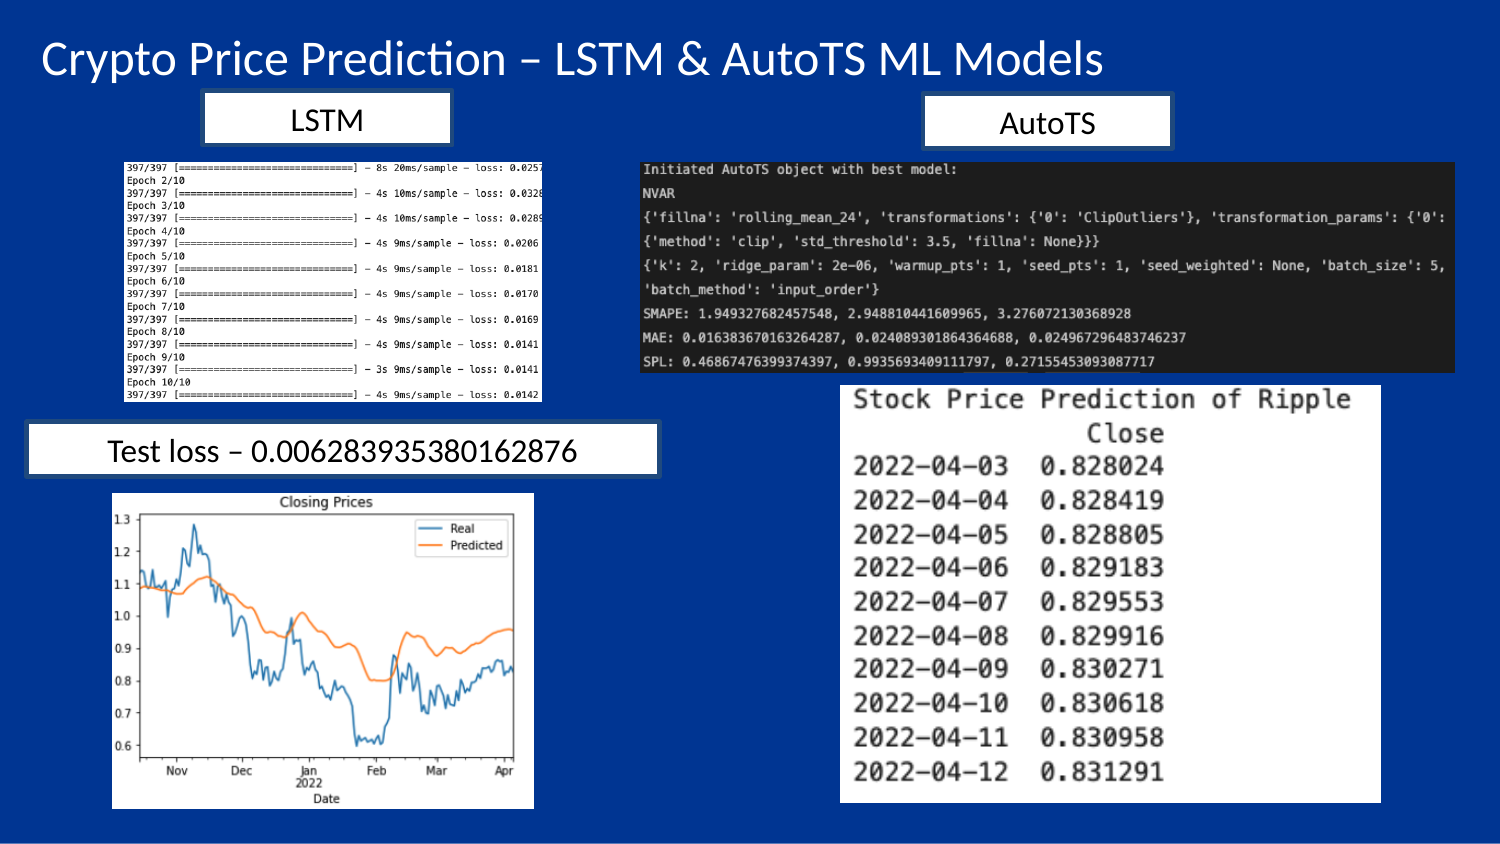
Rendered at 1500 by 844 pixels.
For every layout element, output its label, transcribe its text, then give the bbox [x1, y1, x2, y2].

picture [840, 384, 1381, 803]
text_box AutoTS [922, 93, 1173, 149]
picture [111, 493, 535, 809]
picture [124, 161, 542, 402]
text_box Test loss – 0.006283935380162876 [26, 421, 660, 477]
text_box Crypto Price Prediction – LSTM & AutoTS ML Models [26, 17, 1474, 93]
picture [640, 161, 1455, 373]
text_box LSTM [202, 90, 453, 146]
